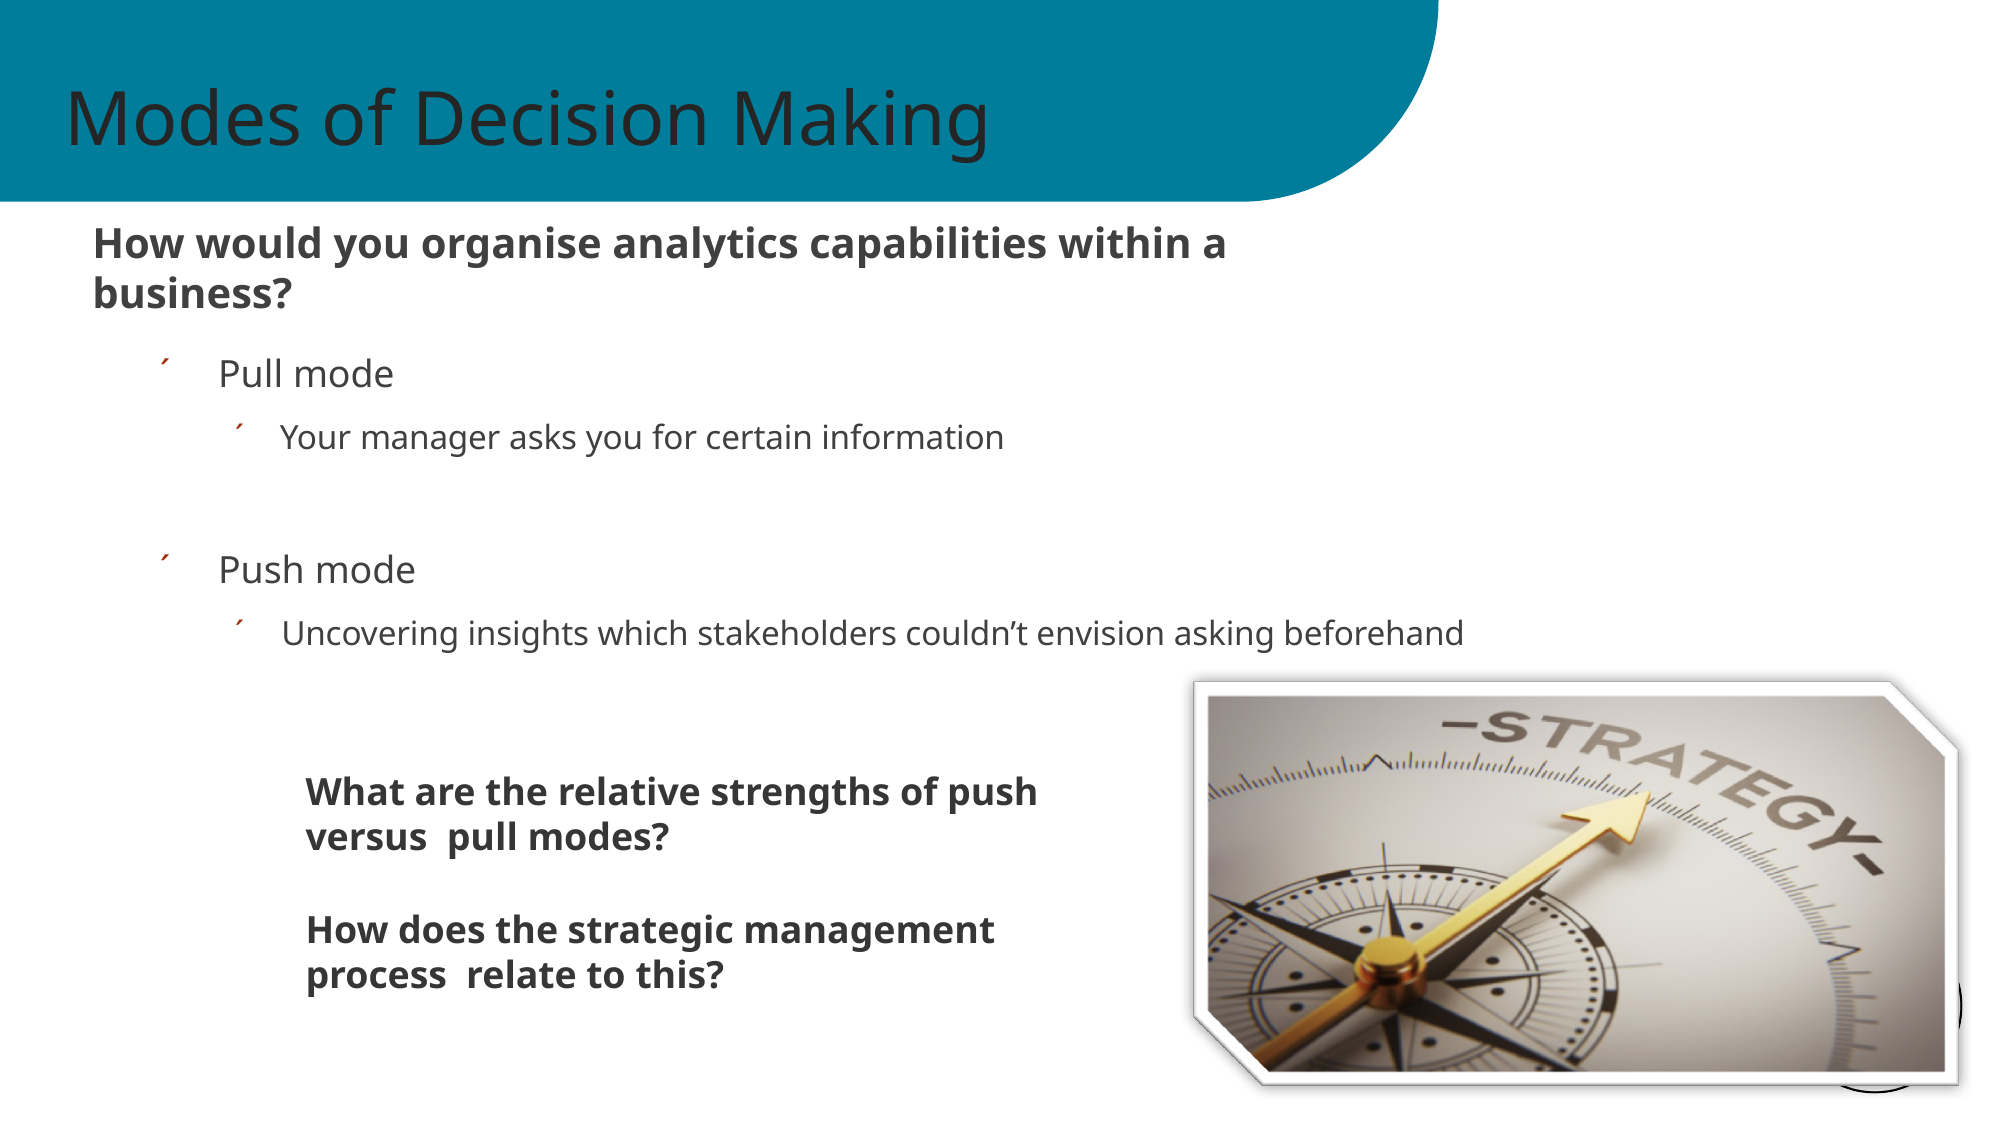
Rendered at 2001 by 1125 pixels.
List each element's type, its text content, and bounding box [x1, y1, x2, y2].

text_box [1177, 665, 1975, 1103]
title Modes of Decision Making [62, 68, 1027, 259]
text_box What are the relative strengths of push versus pull modes? How does the strategic management process relate to this? [303, 765, 1133, 996]
text_box ´ Pull mode ´ Your manager asks you for certain information ´ Push mode ´ Uncovering insights which stakeholders couldn’t envision asking beforehand [157, 324, 1508, 653]
text_box How would you organise analytics capabilities within a business? [90, 214, 1401, 317]
picture [1761, 892, 1988, 1119]
